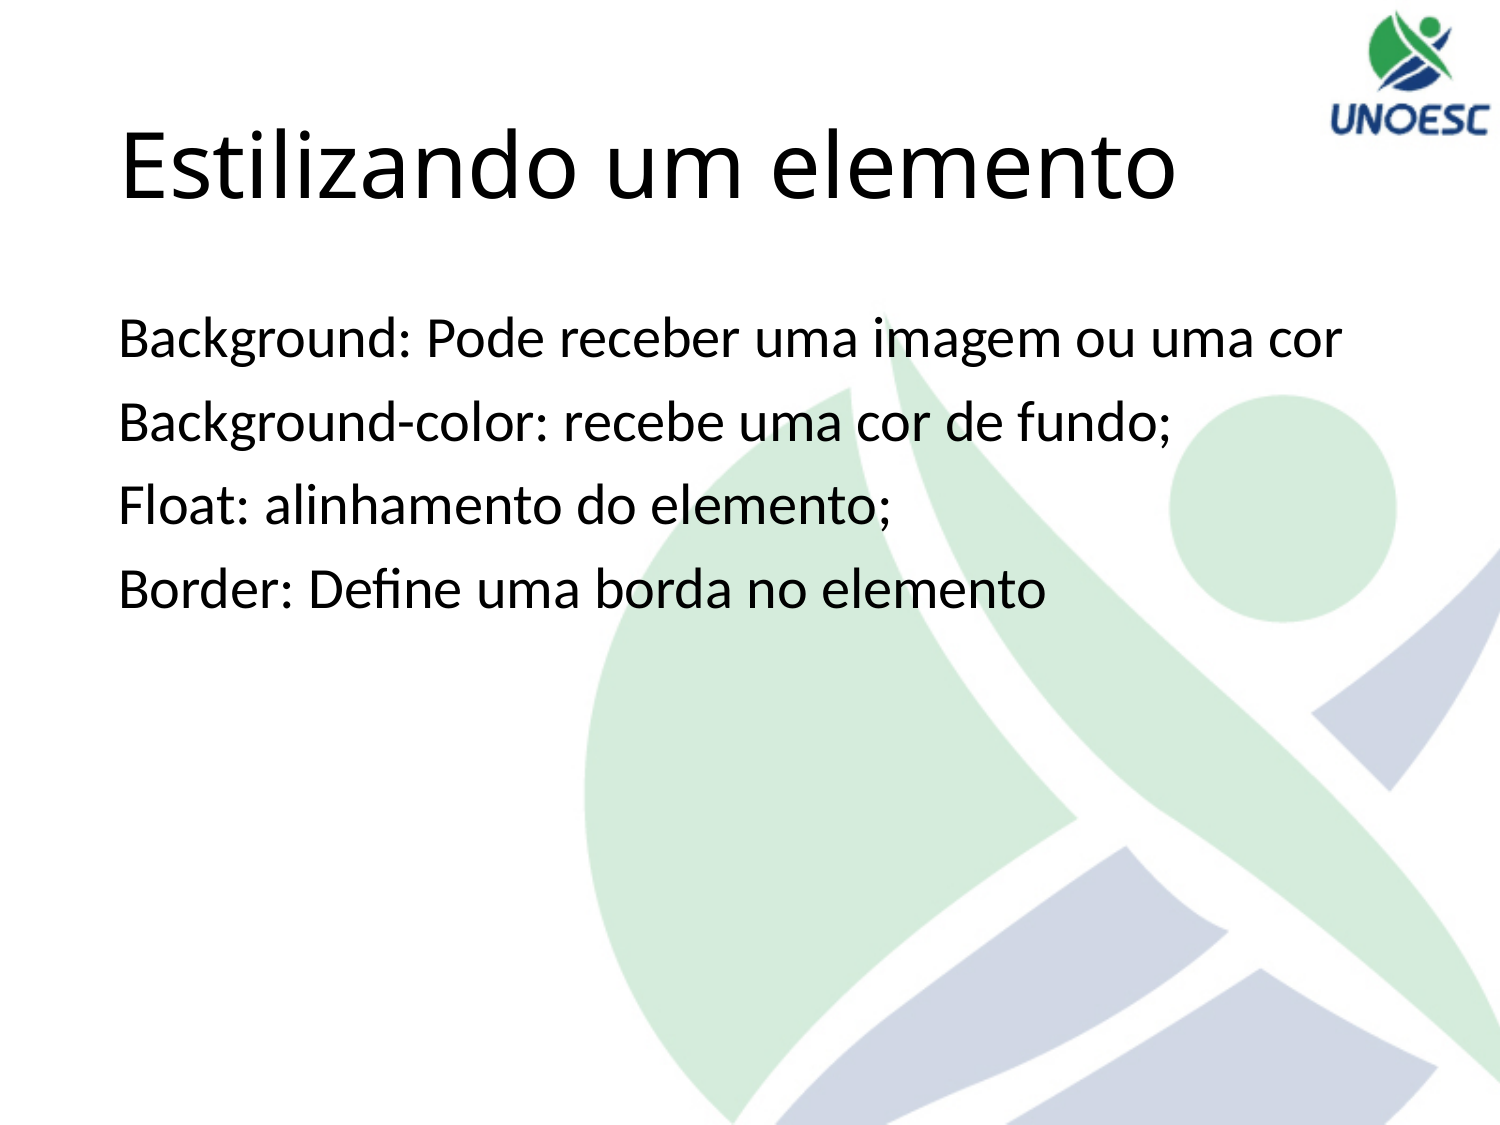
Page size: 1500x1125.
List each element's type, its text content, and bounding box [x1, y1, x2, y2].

list Background: Pode receber uma imagem ou uma cor Background-color: recebe uma cor de fundo; Float: alinhamento do elemento; Border: Define uma borda no elemento [103, 299, 1397, 1014]
picture [0, 0, 1500, 1125]
title Estilizando um elemento [103, 59, 1397, 278]
